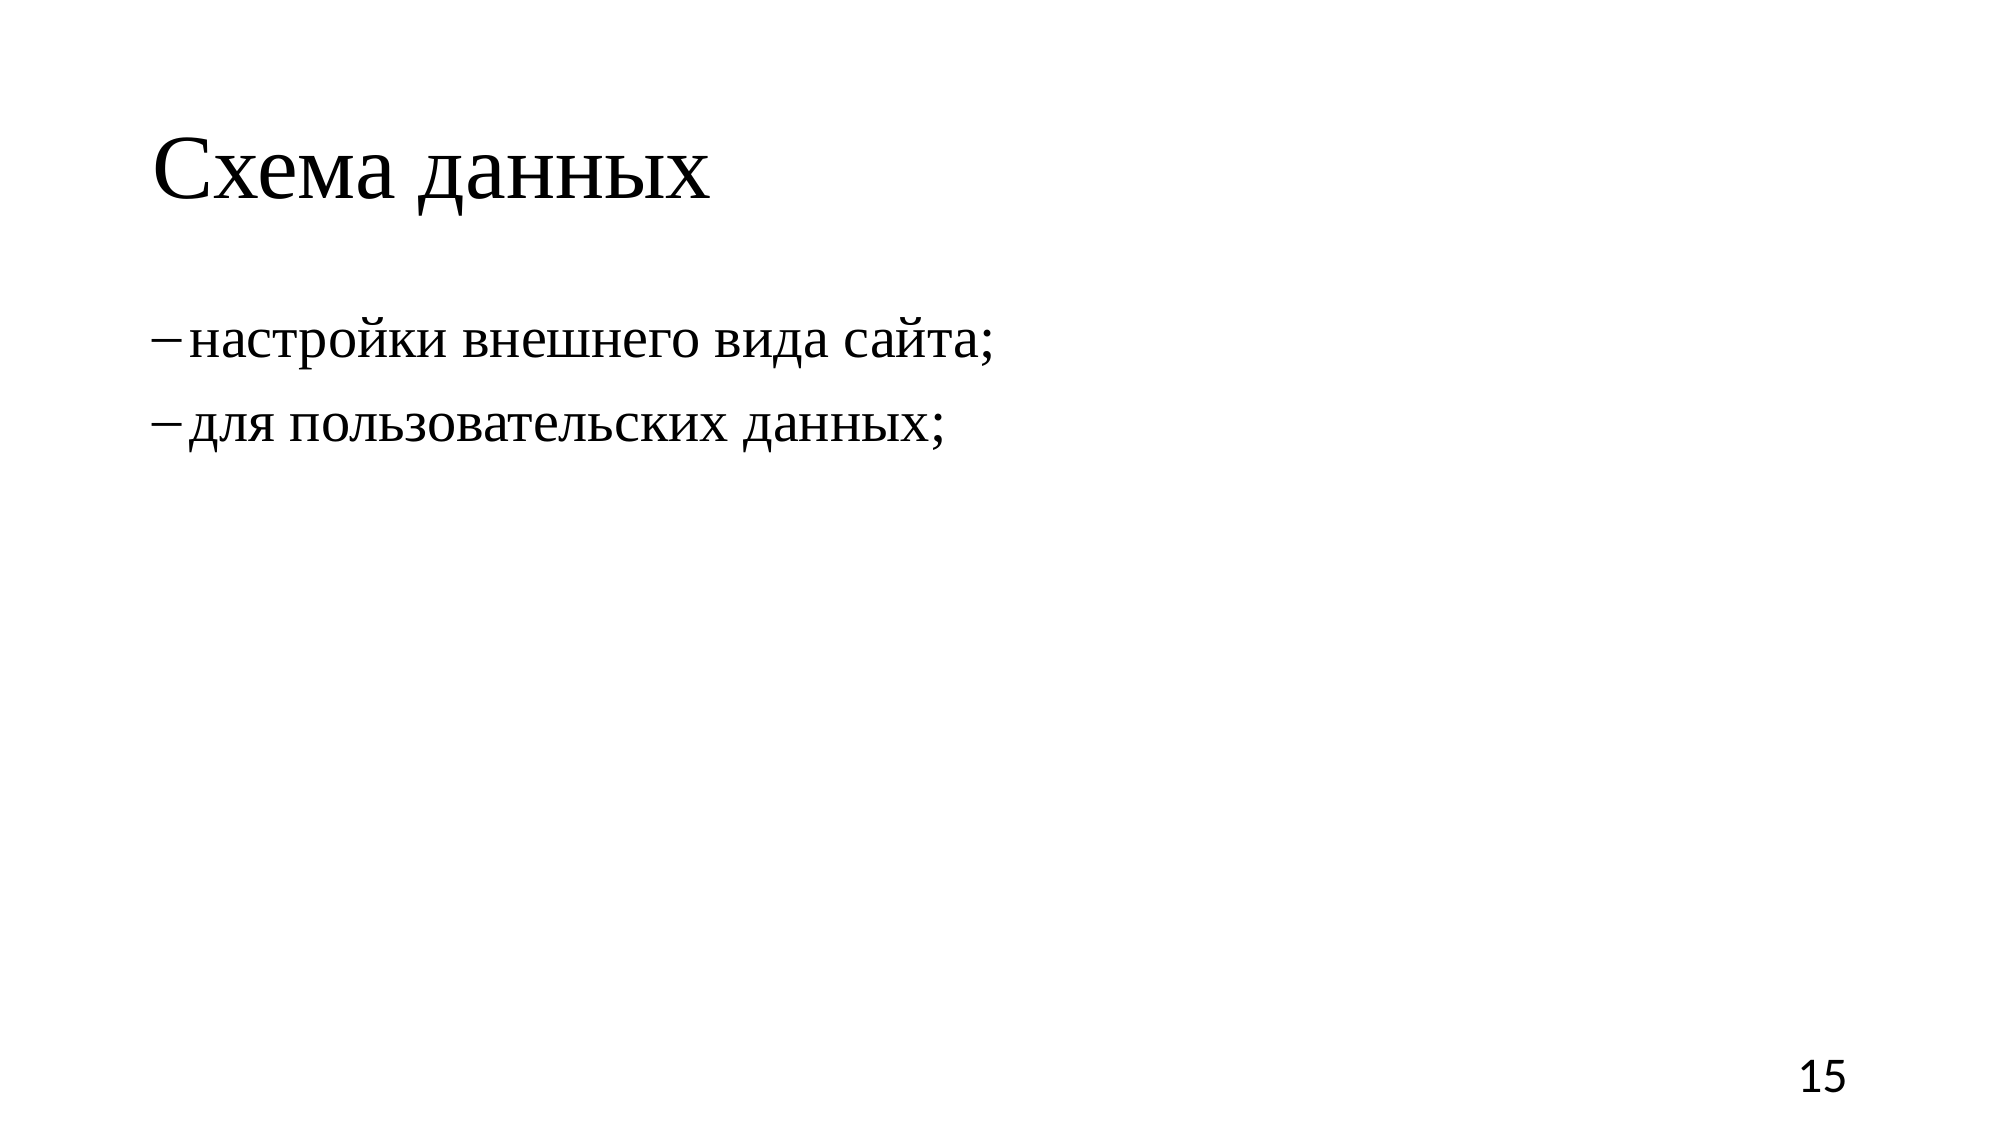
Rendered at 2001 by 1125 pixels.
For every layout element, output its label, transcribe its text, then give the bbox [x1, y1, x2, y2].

title Схема данных [137, 59, 1863, 278]
list настройки внешнего вида сайта; для пользовательских данных; [137, 299, 1863, 1014]
slide_number 15 [1412, 1042, 1863, 1103]
